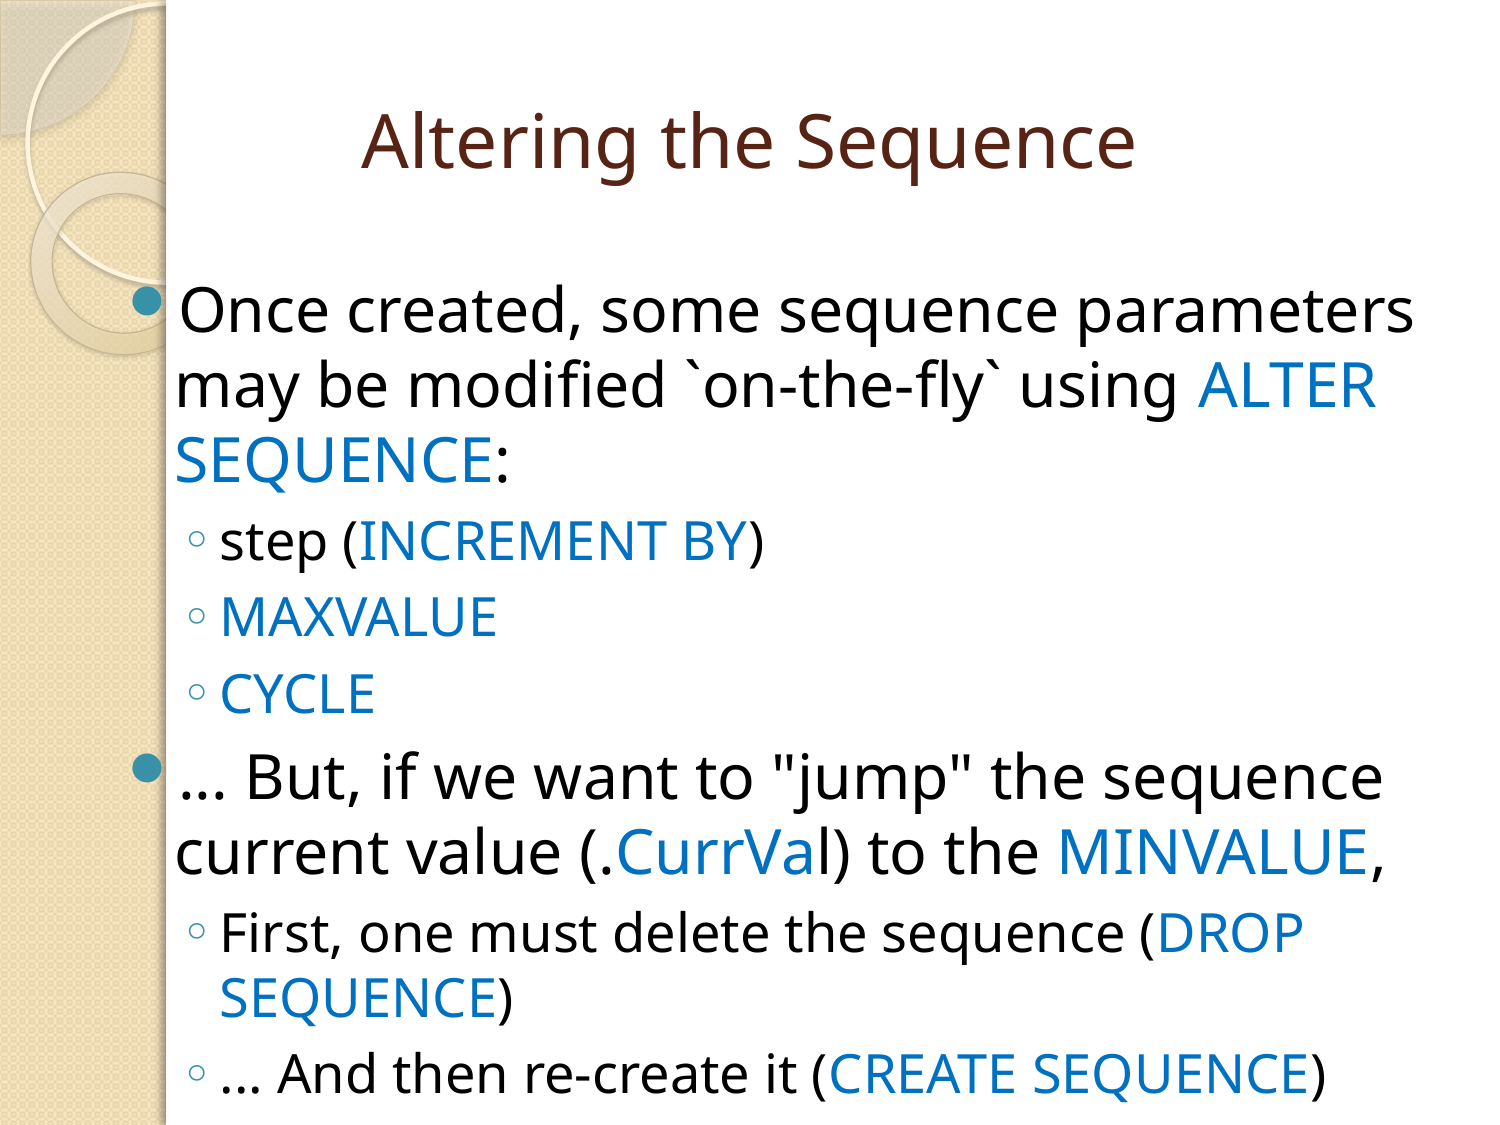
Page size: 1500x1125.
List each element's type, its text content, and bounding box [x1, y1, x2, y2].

title Altering the Sequence [37, 45, 1463, 233]
list Once created, some sequence parameters may be modified `on-the-fly` using ALTER SEQUENCE: step (INCREMENT BY) MAXVALUE CYCLE ... But, if we want to "jump" the sequence current value (.CurrVal) to the MINVALUE, First, one must delete the sequence (DROP SEQUENCE) ... And then re-create it (CREATE SEQUENCE) [99, 262, 1500, 1125]
